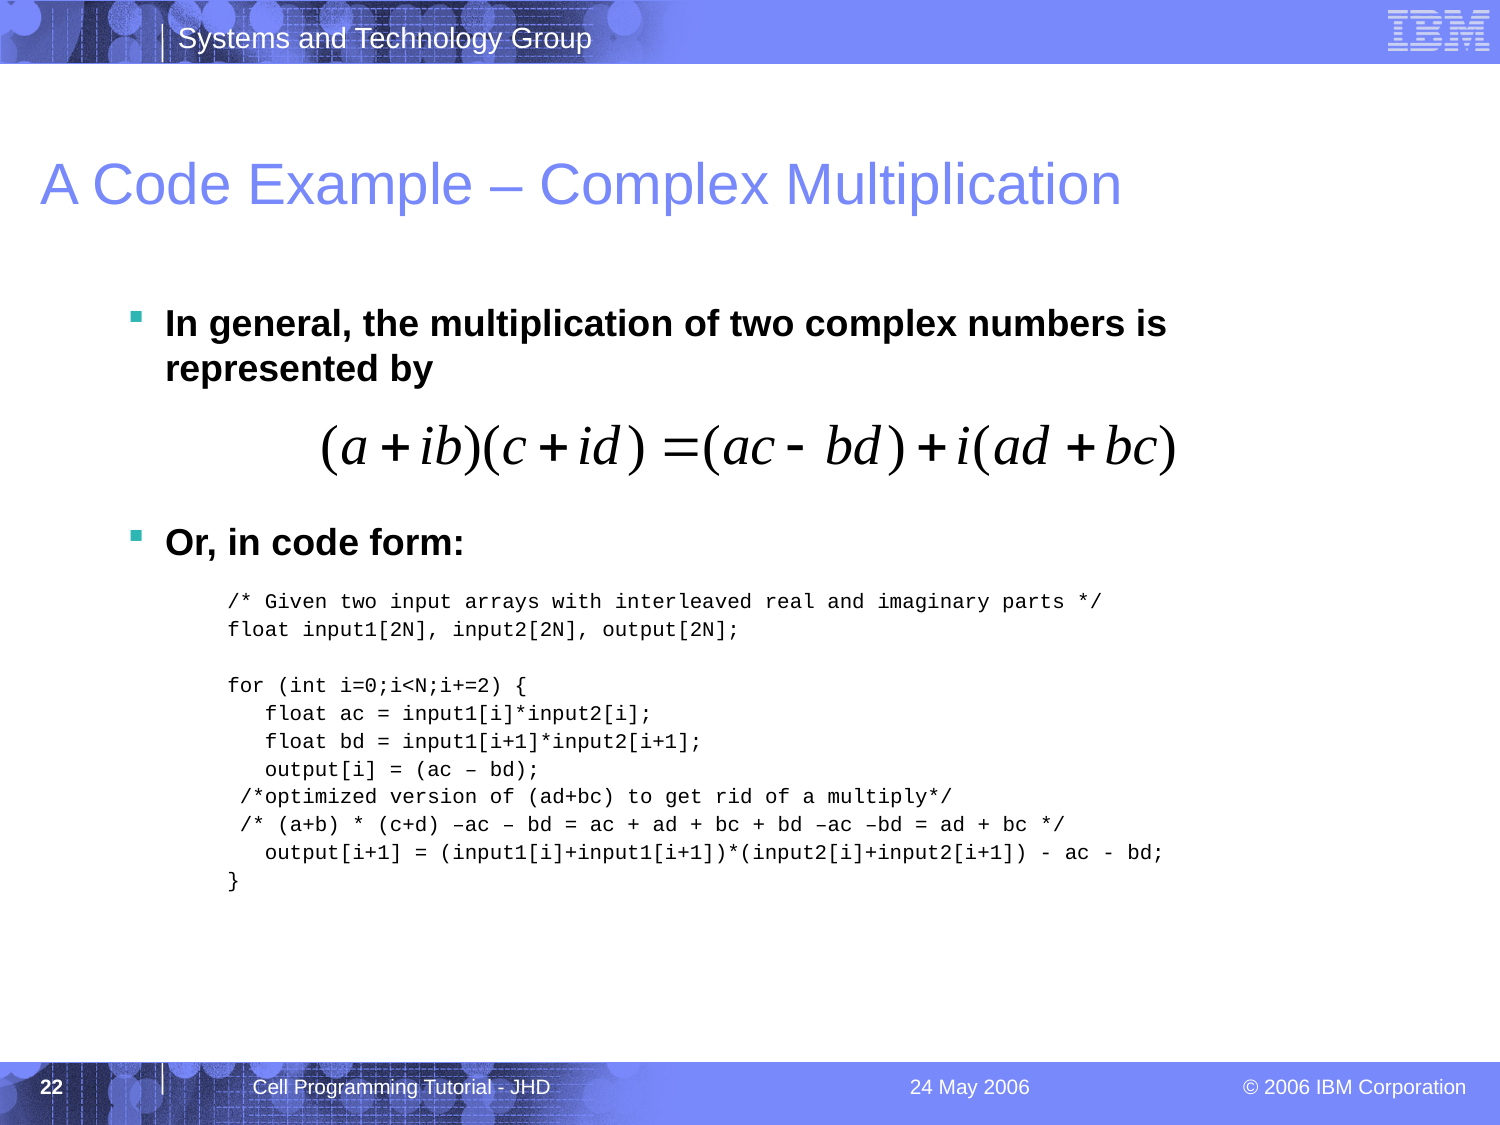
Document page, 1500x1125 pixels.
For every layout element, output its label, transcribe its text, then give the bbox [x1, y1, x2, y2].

text_box /* Given two input arrays with interleaved real and imaginary parts */ float input1[2N], input2[2N], output[2N]; for (int i=0;i<N;i+=2) { float ac = input1[i]*input2[i]; float bd = input1[i+1]*input2[i+1]; output[i] = (ac – bd); /*optimized version of (ad+bc) to get rid of a multiply*/ /* (a+b) * (c+d) –ac – bd = ac + ad + bc + bd –ac –bd = ad + bc */ output[i+1] = (input1[i]+input1[i+1])*(input2[i]+input2[i+1]) - ac - bd; } [212, 587, 1288, 899]
picture [1, 1, 1500, 63]
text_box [312, 412, 1188, 488]
footer Cell Programming Tutorial - JHD [237, 1066, 864, 1108]
title A Code Example – Complex Multiplication [25, 142, 1379, 225]
slide_number 22 [25, 1066, 191, 1120]
picture [0, 1063, 1500, 1125]
list In general, the multiplication of two complex numbers is represented by Or, in code form: [112, 291, 1389, 976]
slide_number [894, 1066, 1215, 1108]
